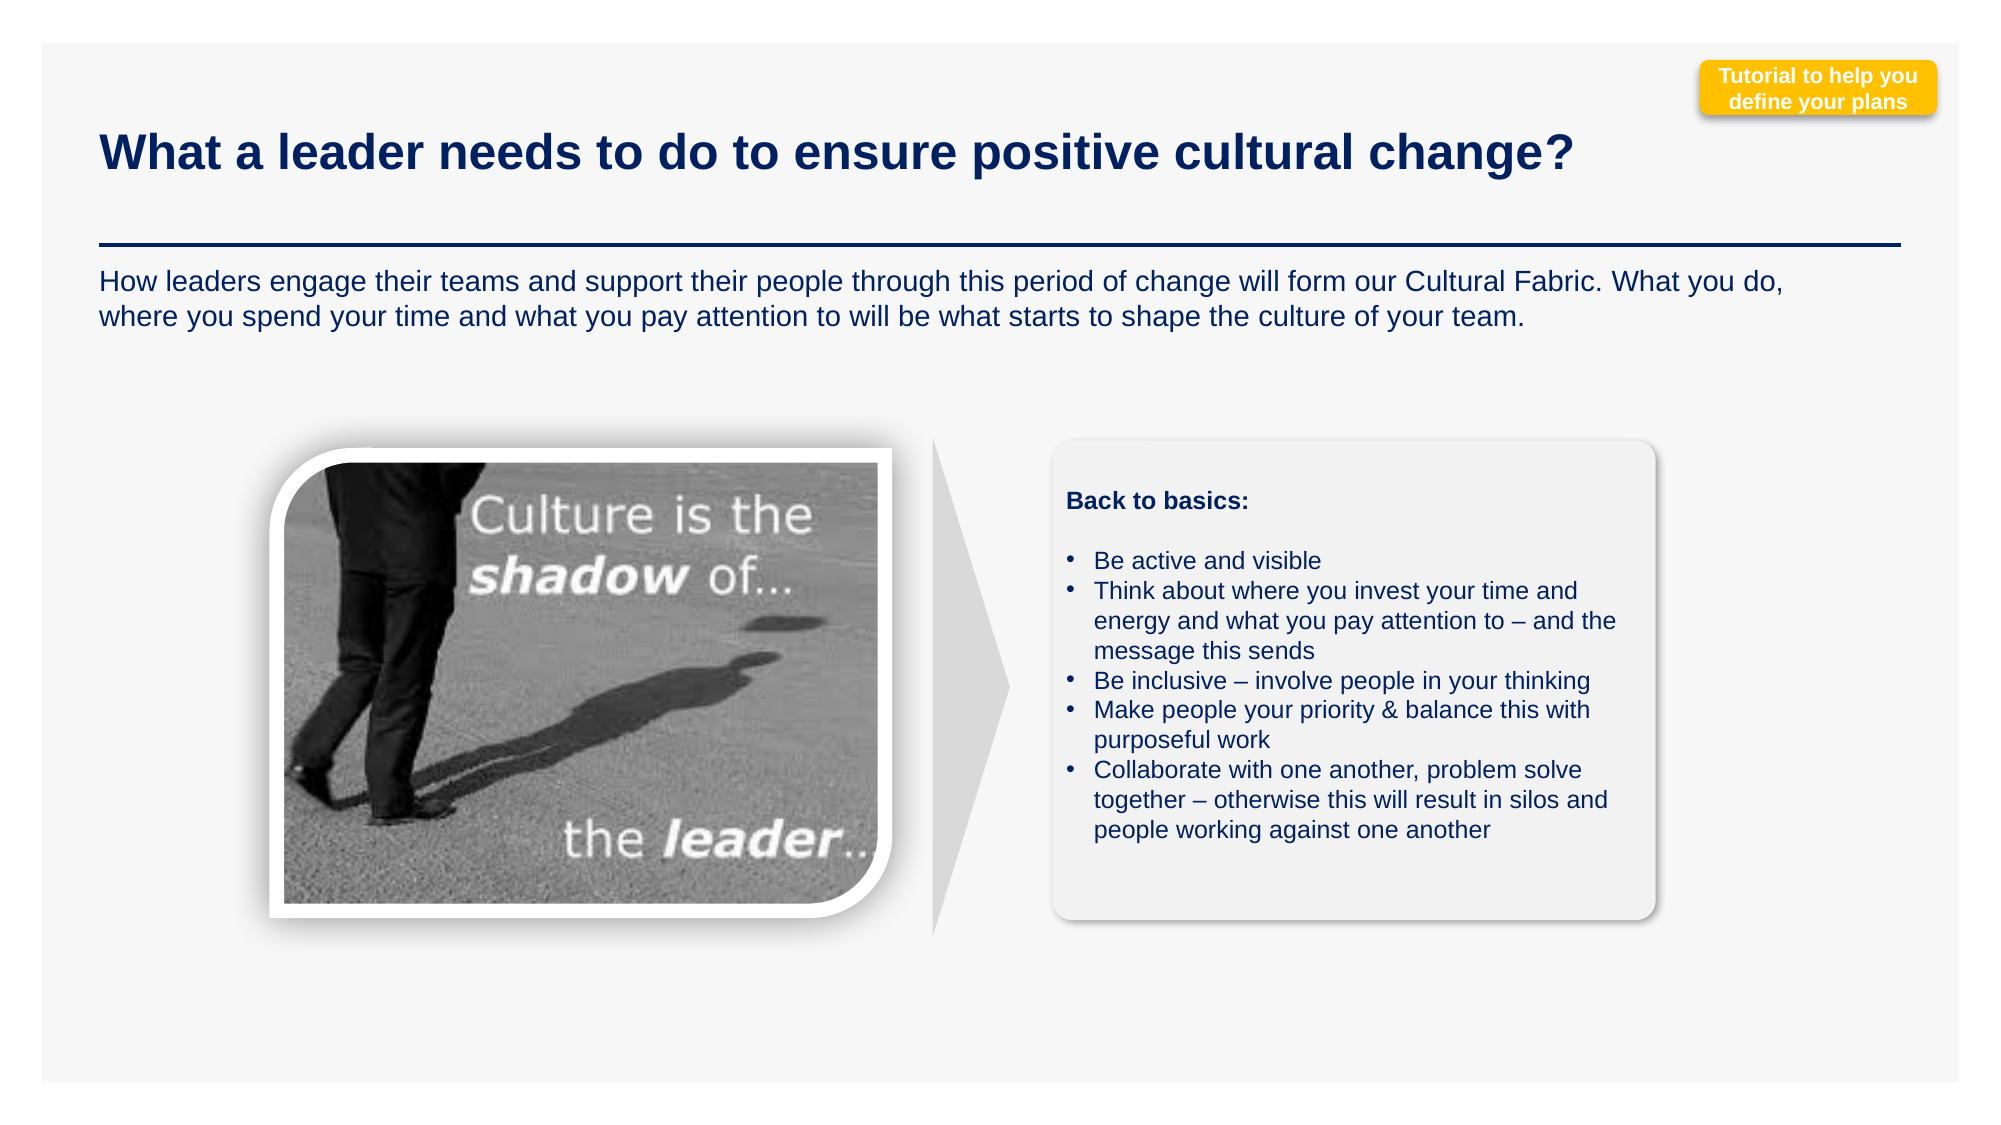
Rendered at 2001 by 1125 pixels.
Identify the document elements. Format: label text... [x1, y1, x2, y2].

picture [276, 455, 885, 911]
text_box How leaders engage their teams and support their people through this period of change will form our Cultural Fabric. What you do, where you spend your time and what you pay attention to will be what starts to shape the culture of your team. [84, 255, 1873, 340]
text_box Tutorial to help you define your plans [1698, 58, 1939, 117]
text_box [932, 436, 1010, 937]
text_box Back to basics: Be active and visible Think about where you invest your time and energy and what you pay attention to – and the message this sends Be inclusive – involve people in your thinking Make people your priority & balance this with purposeful work Collaborate with one another, problem solve together – otherwise this will result in silos and people working against one another [1052, 440, 1656, 921]
title What a leader needs to do to ensure positive cultural change? [84, 59, 1901, 239]
